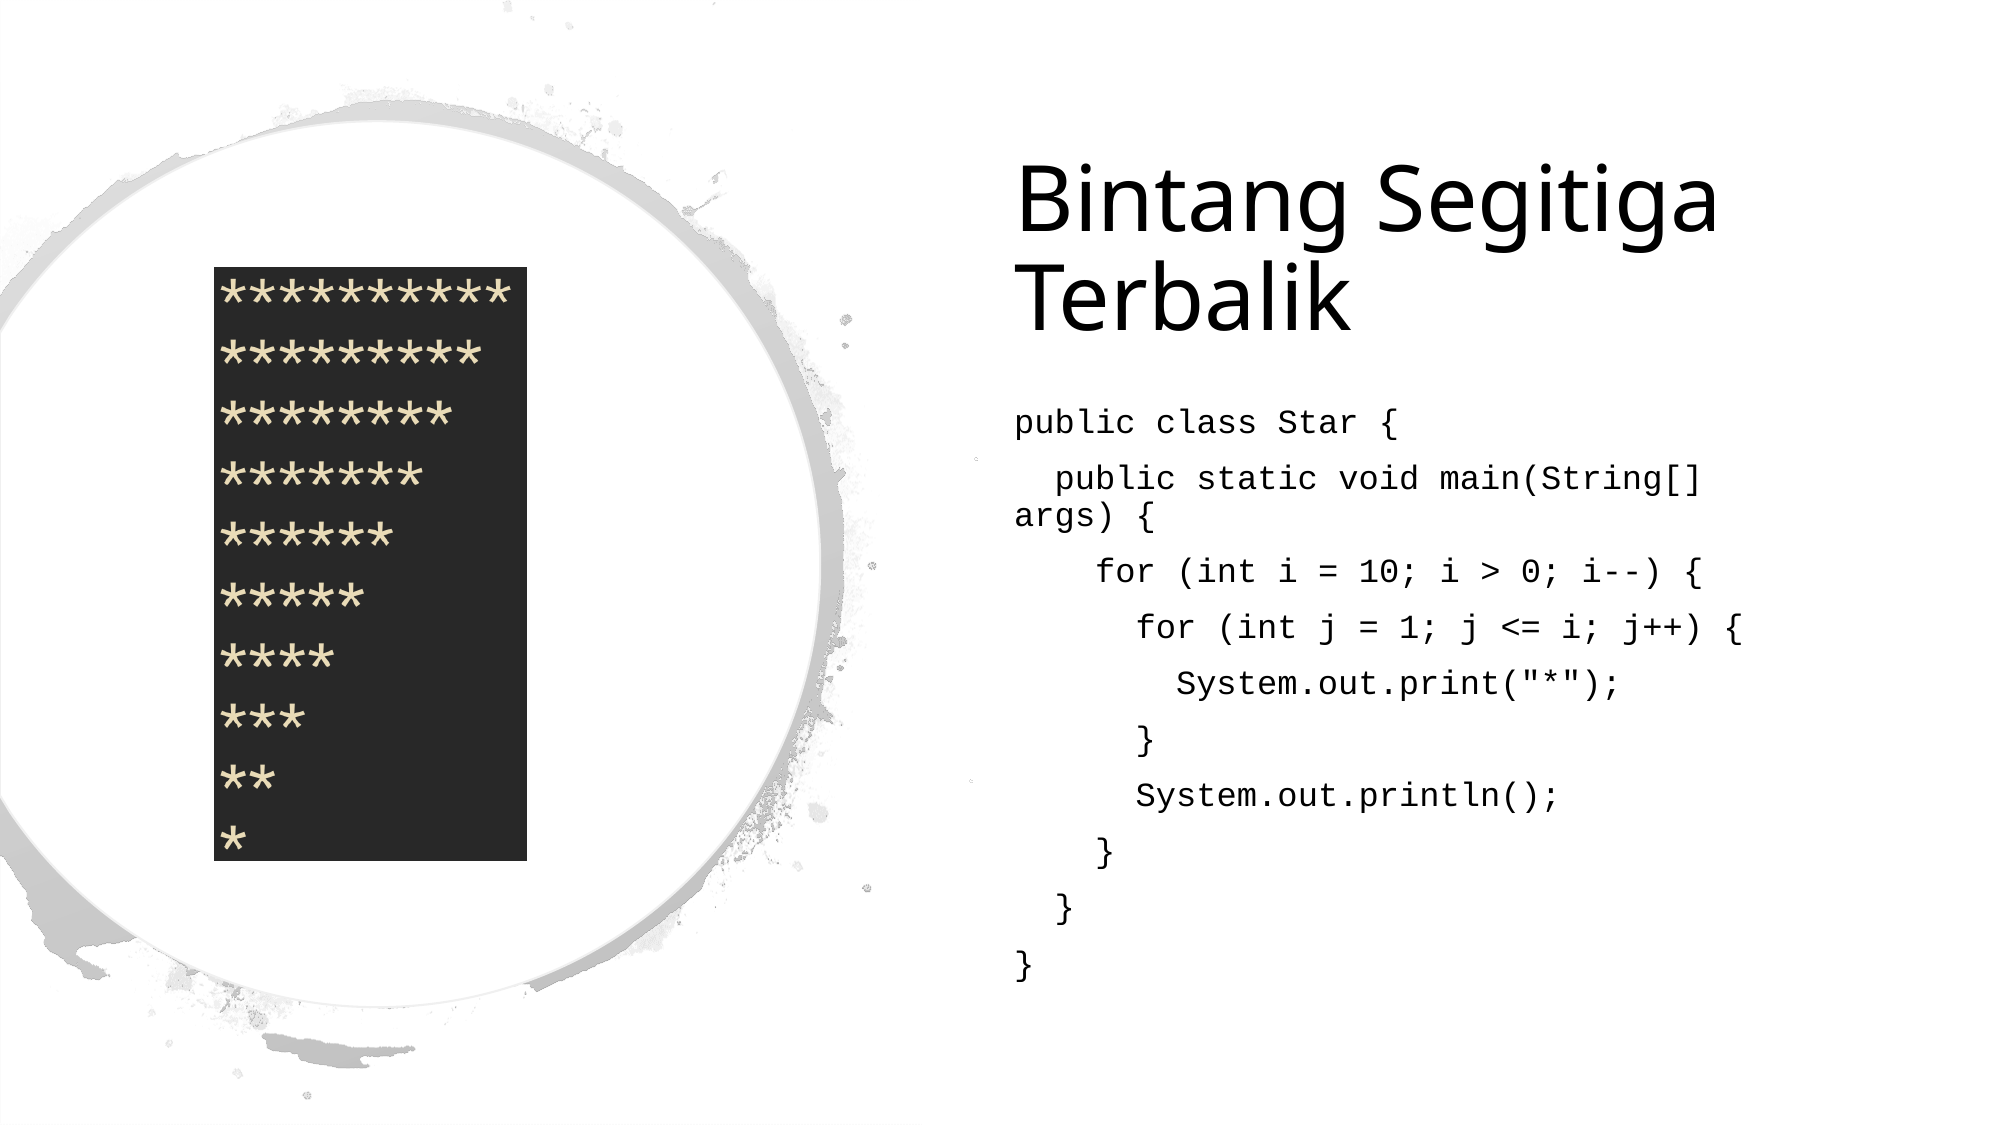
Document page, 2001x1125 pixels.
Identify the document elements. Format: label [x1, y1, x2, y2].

list [214, 267, 527, 861]
picture [0, 0, 2000, 1125]
